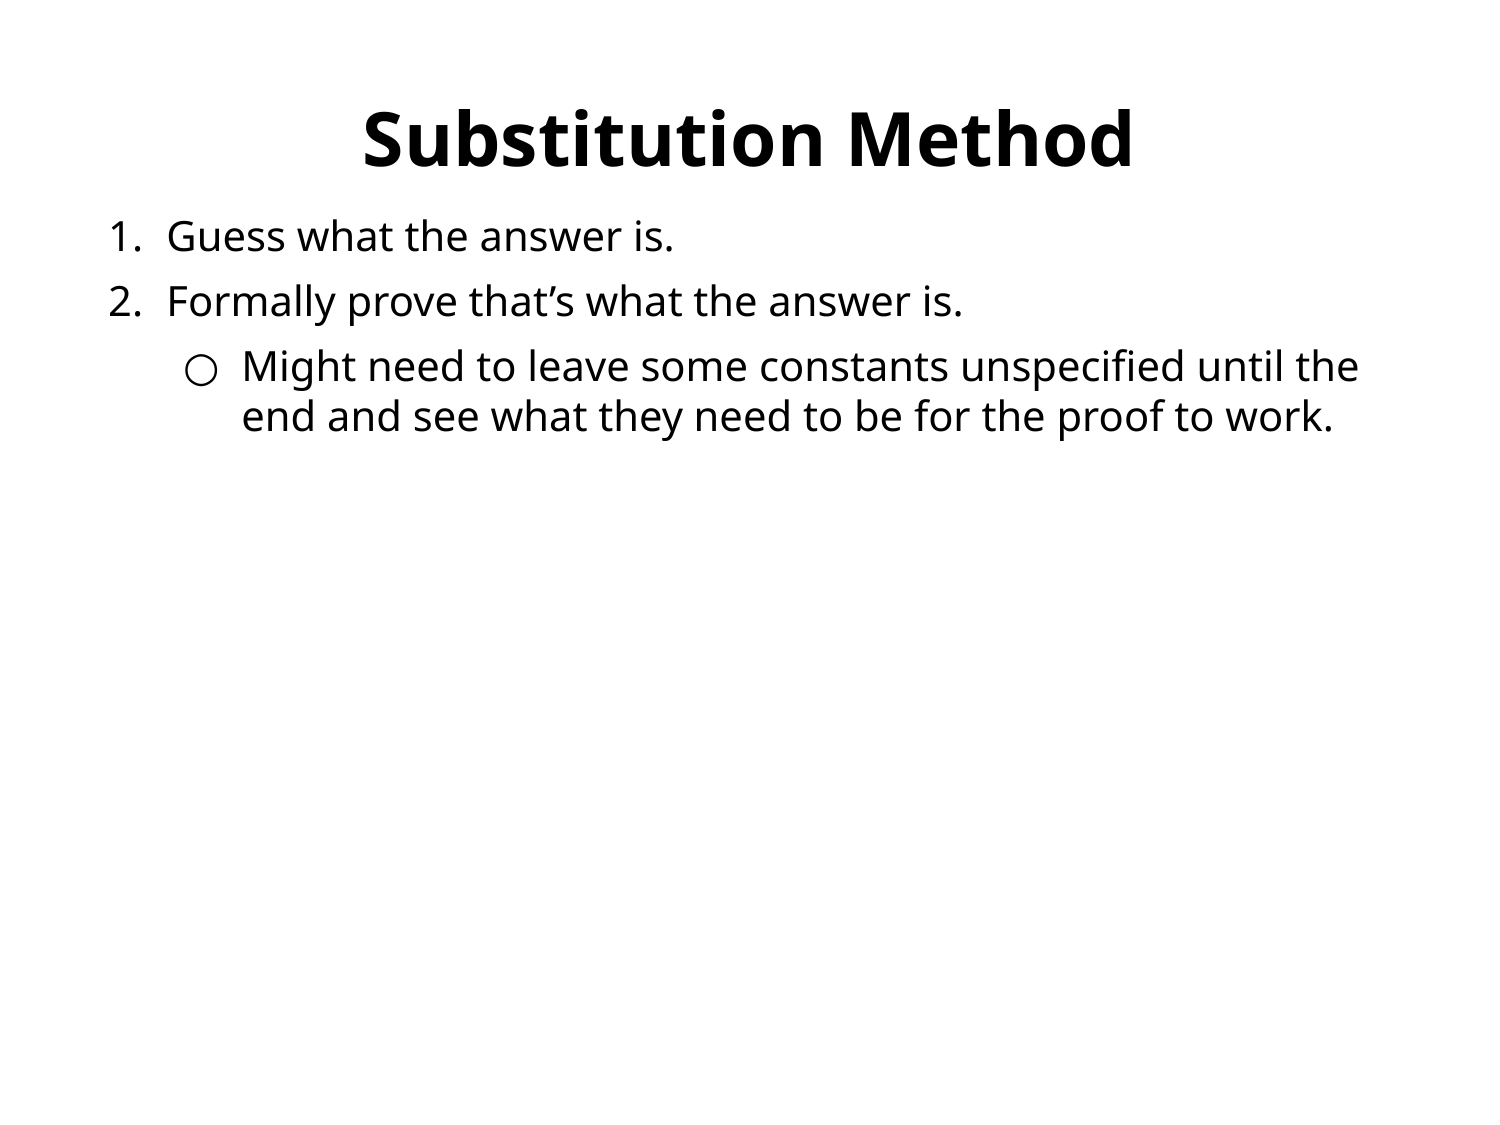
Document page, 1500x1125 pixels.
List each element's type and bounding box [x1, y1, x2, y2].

text_box [76, 76, 1424, 1049]
